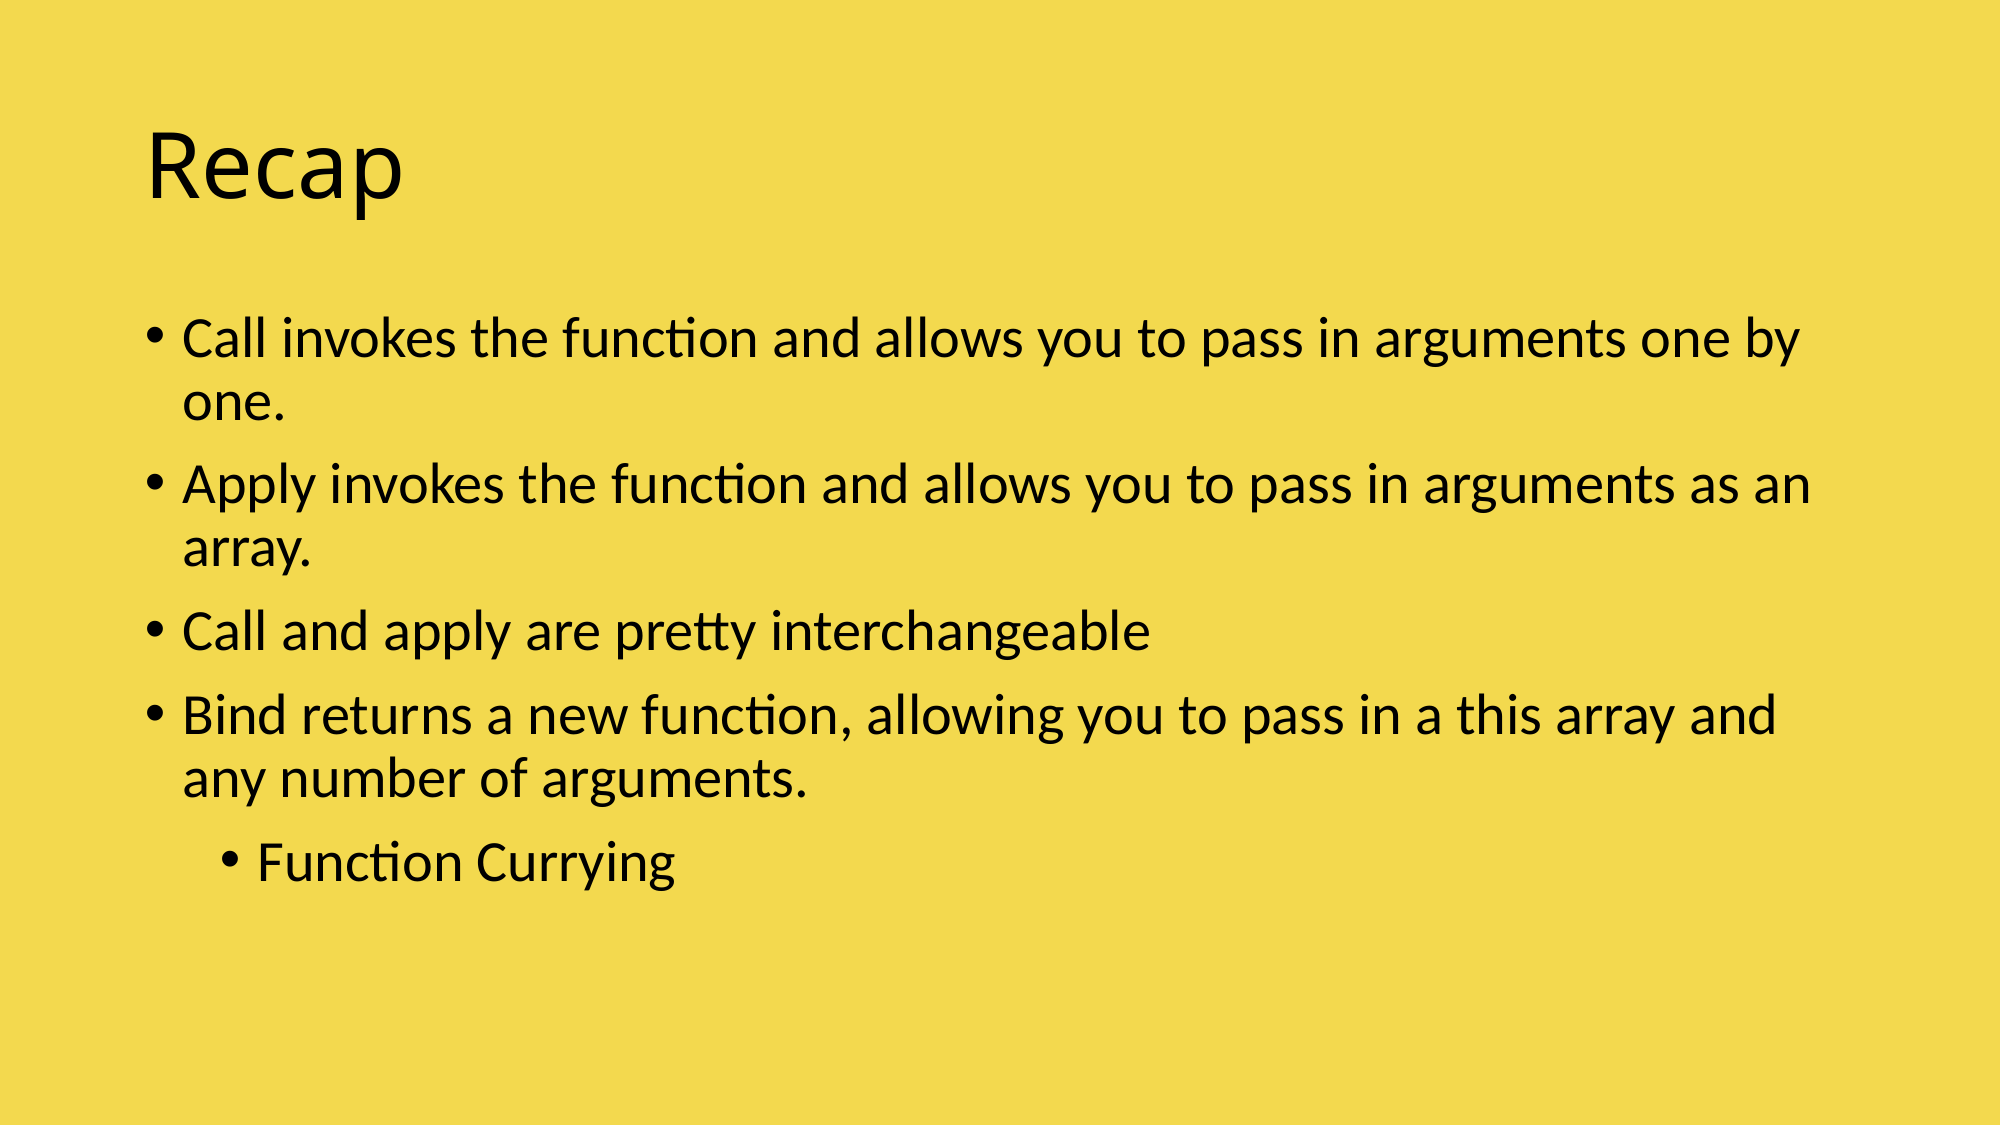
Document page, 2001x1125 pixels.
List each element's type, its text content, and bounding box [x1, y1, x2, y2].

list Call invokes the function and allows you to pass in arguments one by one. Apply invokes the function and allows you to pass in arguments as an array. Call and apply are pretty interchangeable Bind returns a new function, allowing you to pass in a this array and any number of arguments. Function Currying [136, 298, 1863, 1014]
title Recap [136, 59, 1863, 278]
